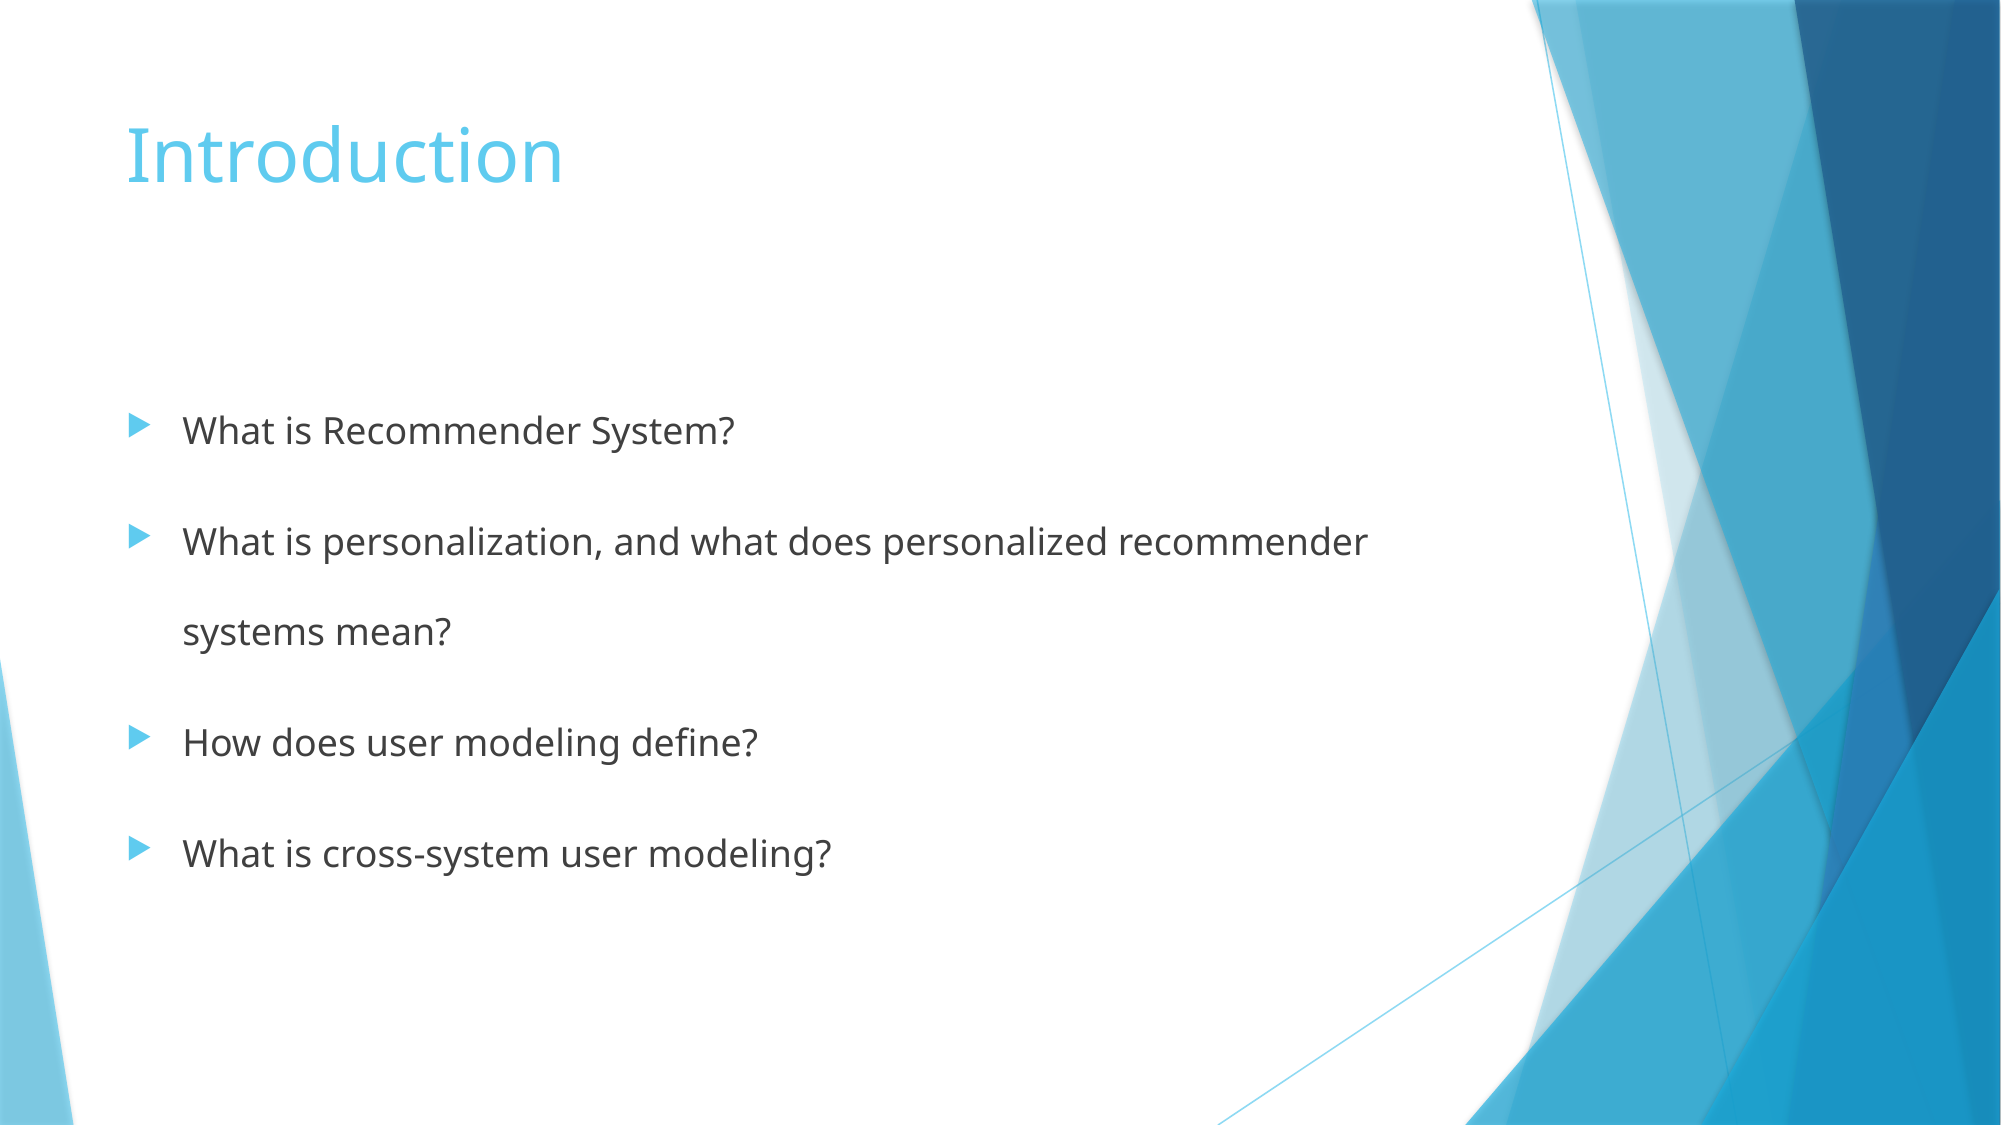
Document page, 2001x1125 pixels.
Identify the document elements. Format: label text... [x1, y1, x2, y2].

title Introduction [111, 99, 1522, 317]
list What is Recommender System? What is personalization, and what does personalized recommender systems mean? How does user modeling define? What is cross-system user modeling? [111, 354, 1522, 992]
